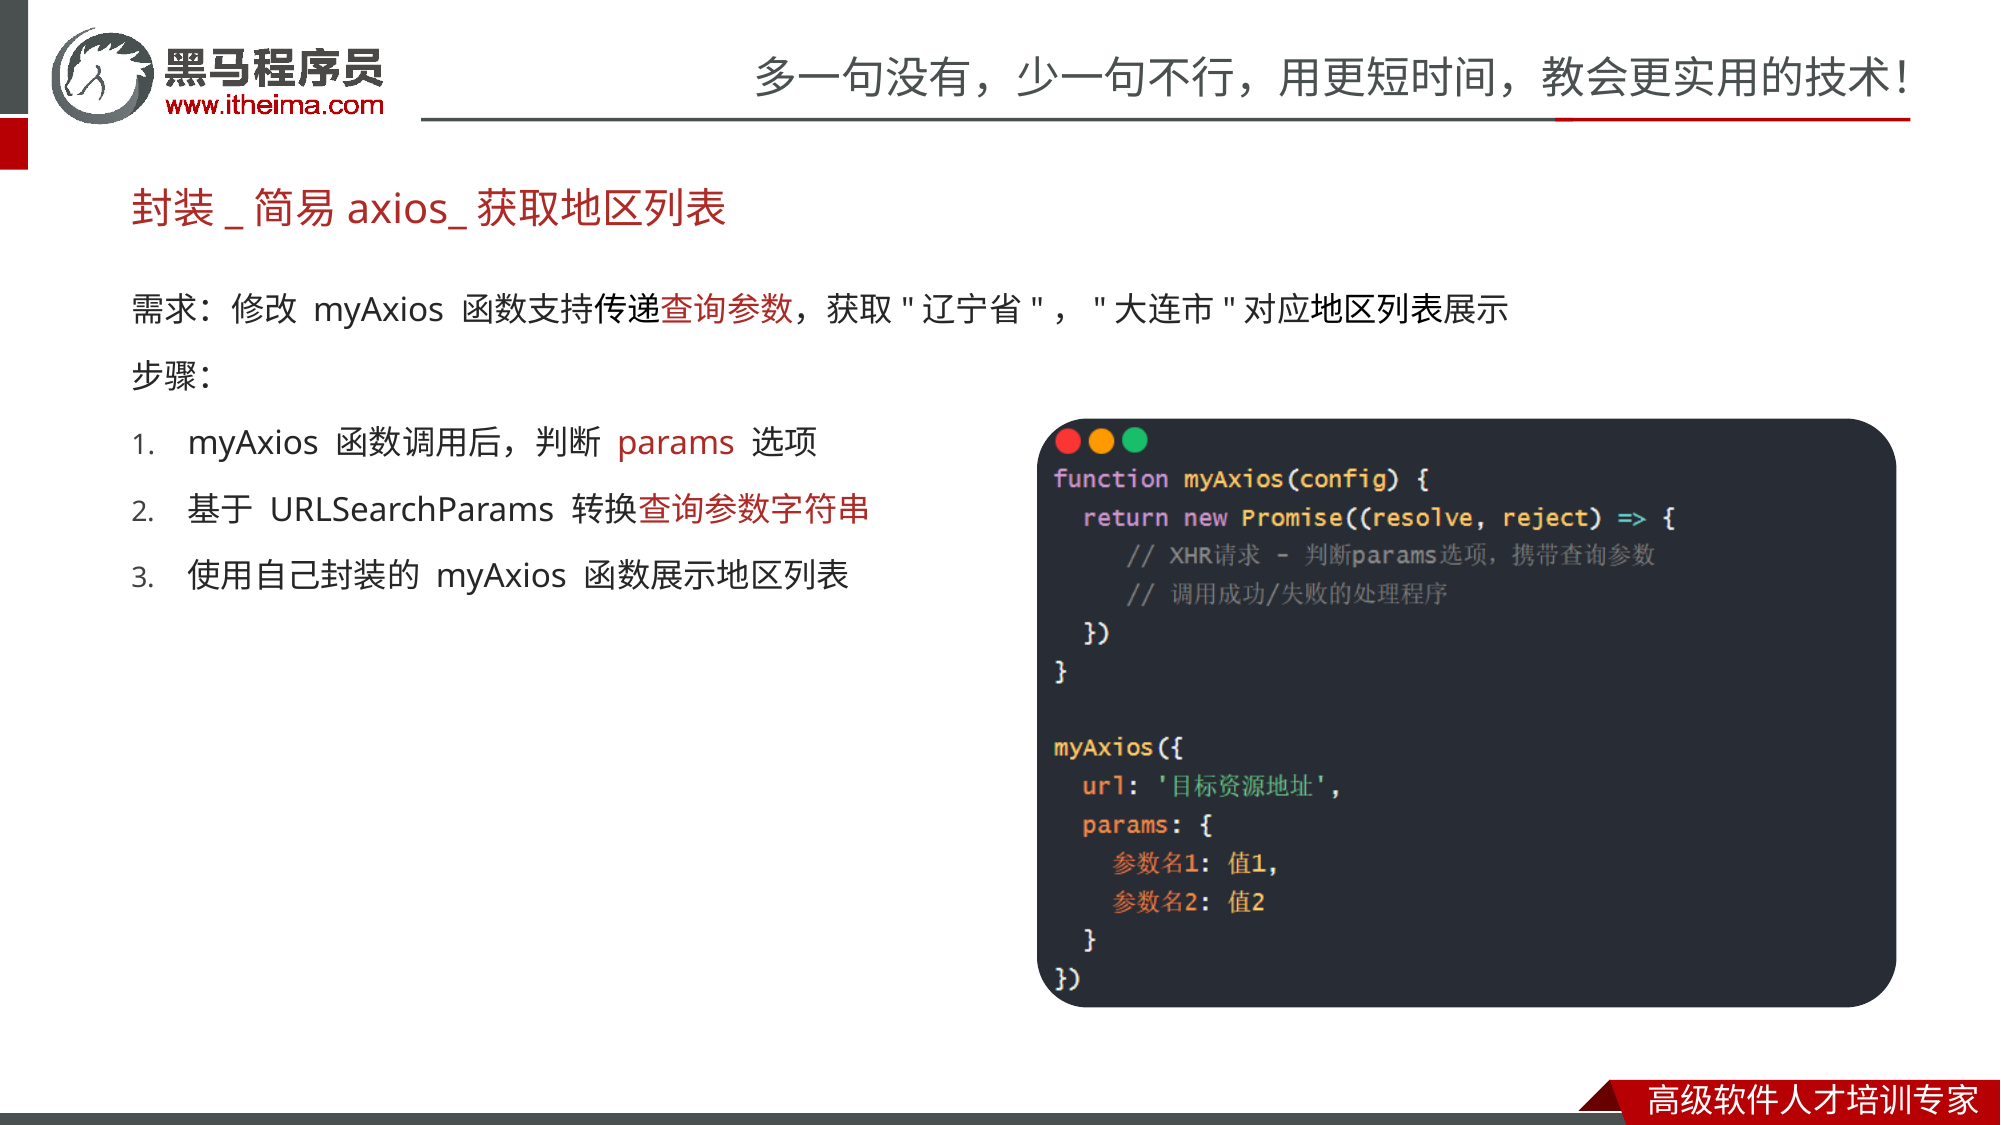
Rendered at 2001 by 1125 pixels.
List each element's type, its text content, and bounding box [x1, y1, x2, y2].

picture [50, 26, 384, 125]
picture [1036, 418, 1897, 1008]
title 封装_简易axios_获取地区列表 [116, 164, 1880, 250]
list 需求：修改 myAxios 函数支持传递查询参数，获取"辽宁省"，"大连市"对应地区列表展示 步骤： myAxios 函数调用后，判断 params 选项 基于 URLSearchParams 转换查询参数字符串 使用自己封装的 myAxios 函数展示地区列表 [116, 261, 1876, 1008]
